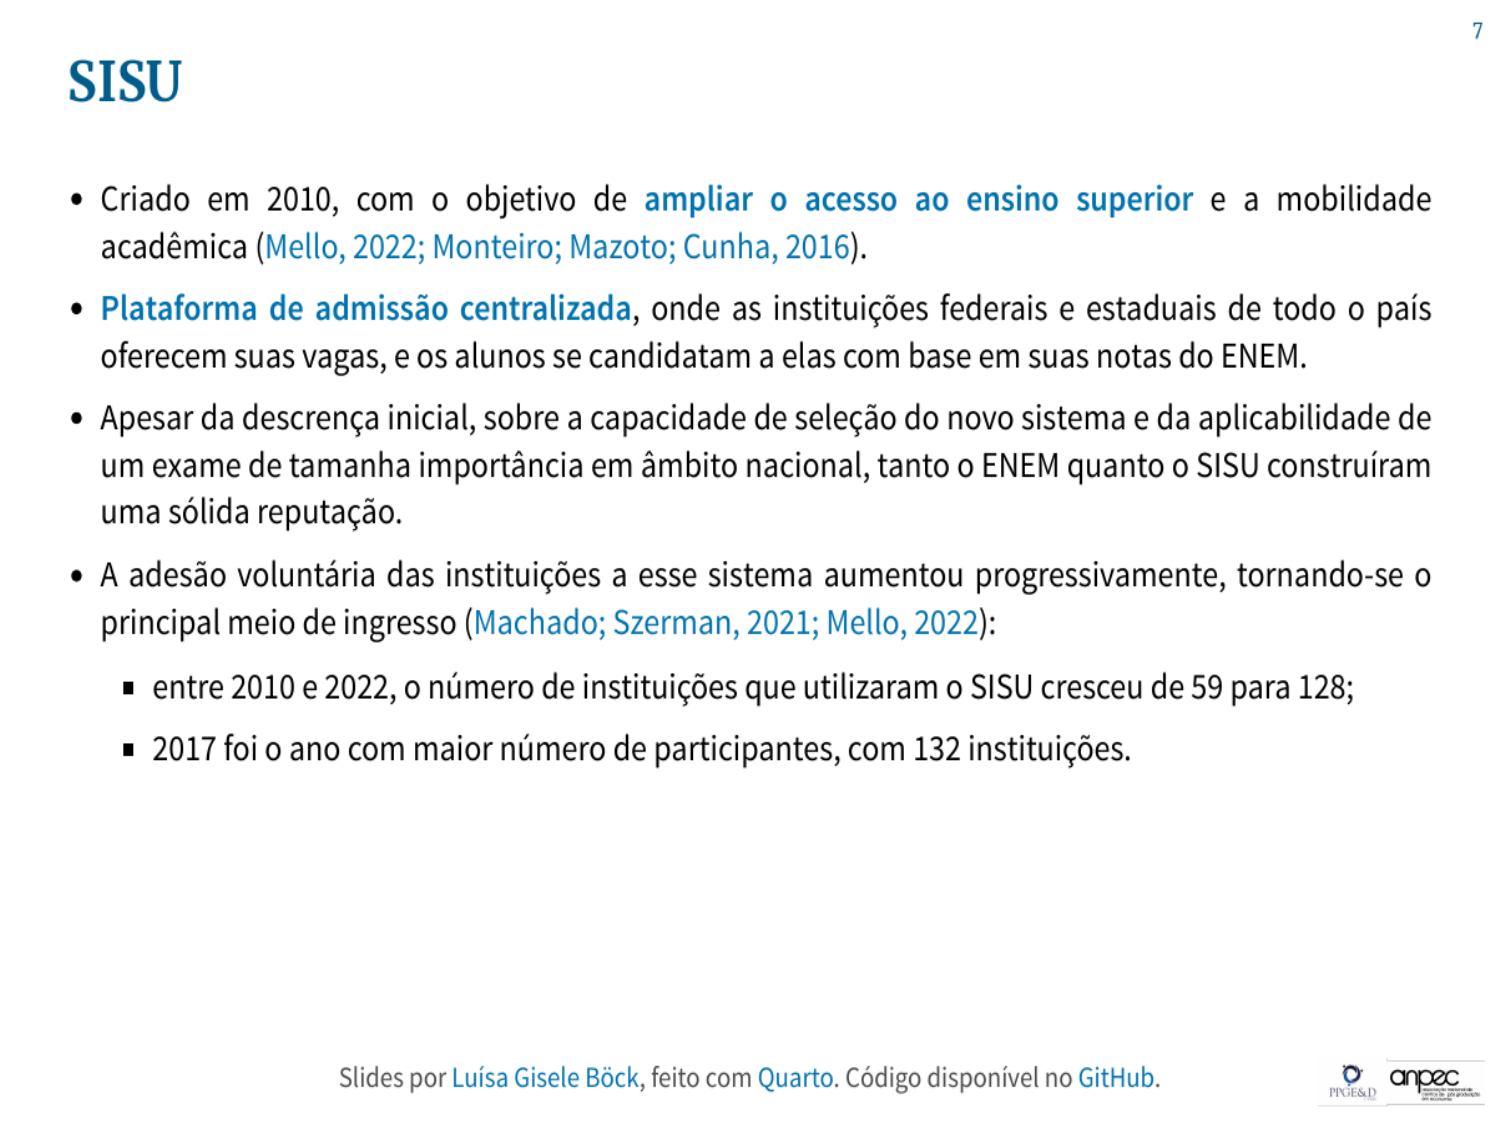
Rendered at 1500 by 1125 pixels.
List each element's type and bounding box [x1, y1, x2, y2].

list [0, 0, 1500, 1125]
